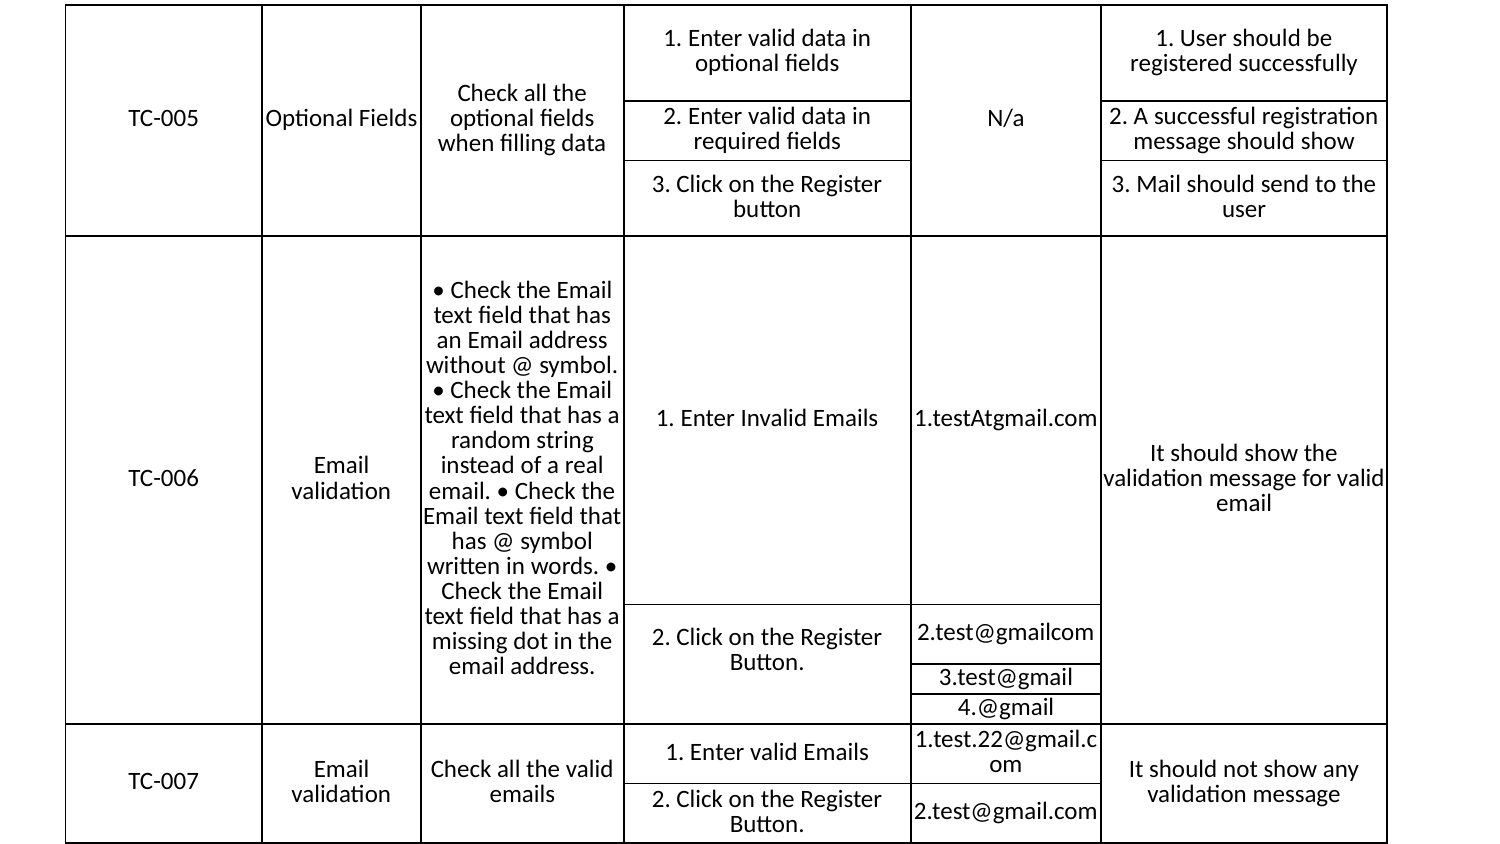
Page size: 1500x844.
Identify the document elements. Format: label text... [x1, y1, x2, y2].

table_cell Email validation [263, 725, 420, 842]
table_cell 2.test@gmail.com [912, 784, 1100, 842]
table_cell 4.@gmail [912, 695, 1100, 723]
table_cell TC-007 [66, 725, 261, 842]
table_header TC-005 [66, 6, 261, 235]
table_cell Email validation [263, 237, 420, 723]
table_header Optional Fields [263, 6, 420, 235]
table_header N/a [912, 6, 1100, 235]
table_header Check all the optional fields when filling data [422, 6, 623, 235]
table_cell 1.test.22@gmail.com [912, 725, 1100, 783]
table_cell 1.testAtgmail.com [912, 237, 1100, 604]
table_header 1. User should be registered successfully [1102, 6, 1386, 100]
table_cell 2. Enter valid data in required fields [625, 102, 910, 160]
table_cell 1. Enter valid Emails [625, 725, 910, 783]
table_cell 2. Click on the Register Button. [625, 605, 910, 723]
table_cell It should not show any validation message [1102, 725, 1386, 842]
table_cell • Check the Email text field that has an Email address without @ symbol. • Check the Email text field that has a random string instead of a real email. • Check the Email text field that has @ symbol written in words. • Check the Email text field that has a missing dot in the email address. [422, 237, 623, 723]
table_cell TC-006 [66, 237, 261, 723]
table_header 1. Enter valid data in optional fields [625, 6, 910, 100]
table_cell 3. Mail should send to the user [1102, 161, 1386, 235]
table_cell 2. A successful registration message should show [1102, 102, 1386, 160]
table_cell Check all the valid emails [422, 725, 623, 842]
table_cell It should show the validation message for valid email [1102, 237, 1386, 723]
table_cell 2. Click on the Register Button. [625, 784, 910, 842]
table_cell 1. Enter Invalid Emails [625, 237, 910, 604]
table_cell 3. Click on the Register button [625, 161, 910, 235]
table_cell 2.test@gmailcom [912, 605, 1100, 663]
table_cell 3.test@gmail [912, 665, 1100, 693]
